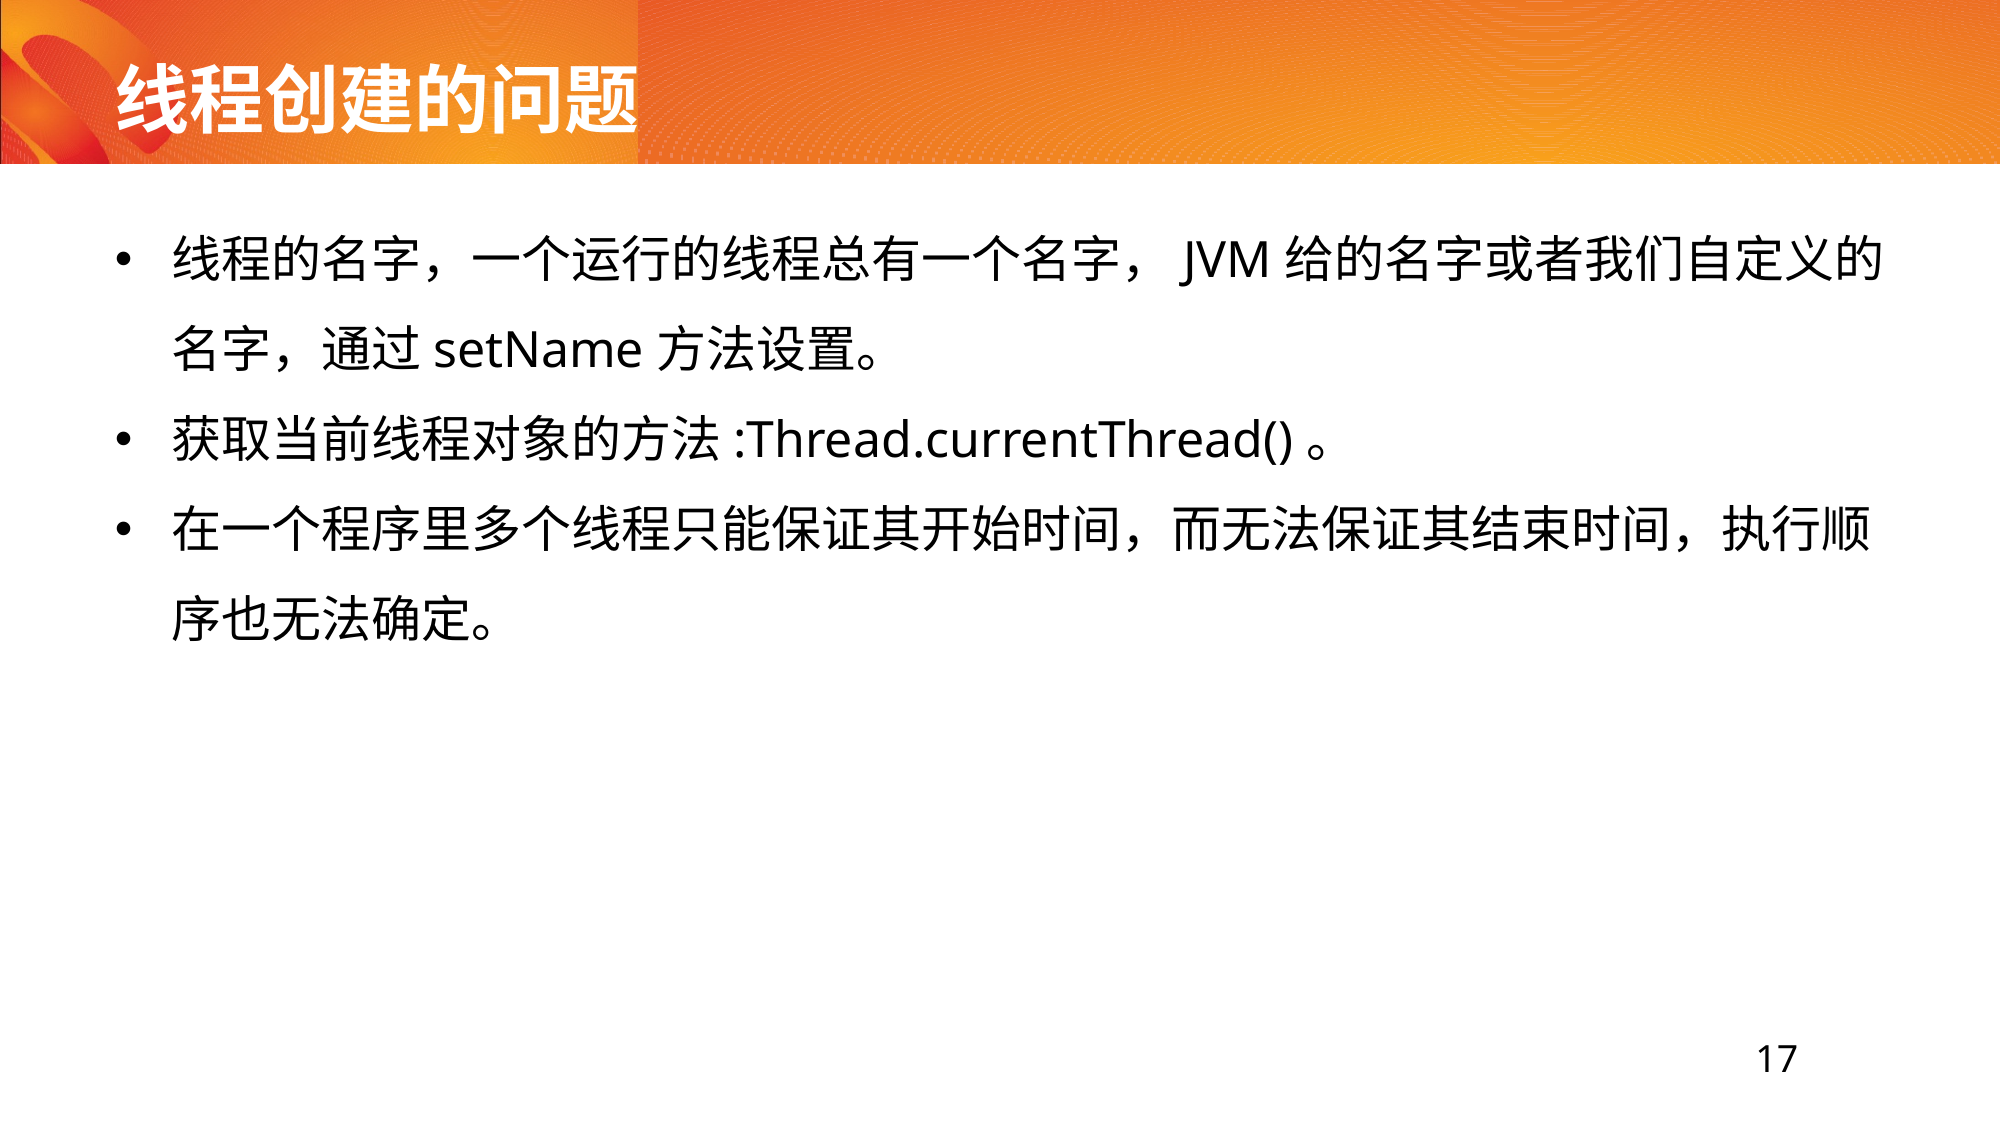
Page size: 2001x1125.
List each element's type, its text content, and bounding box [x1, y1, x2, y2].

list 线程的名字，一个运行的线程总有一个名字，JVM给的名字或者我们自定义的名字，通过setName方法设置。 获取当前线程对象的方法:Thread.currentThread()。 在一个程序里多个线程只能保证其开始时间，而无法保证其结束时间，执行顺序也无法确定。 [99, 190, 1900, 1005]
title 线程创建的问题 [99, 45, 1900, 167]
picture [0, 0, 2000, 164]
